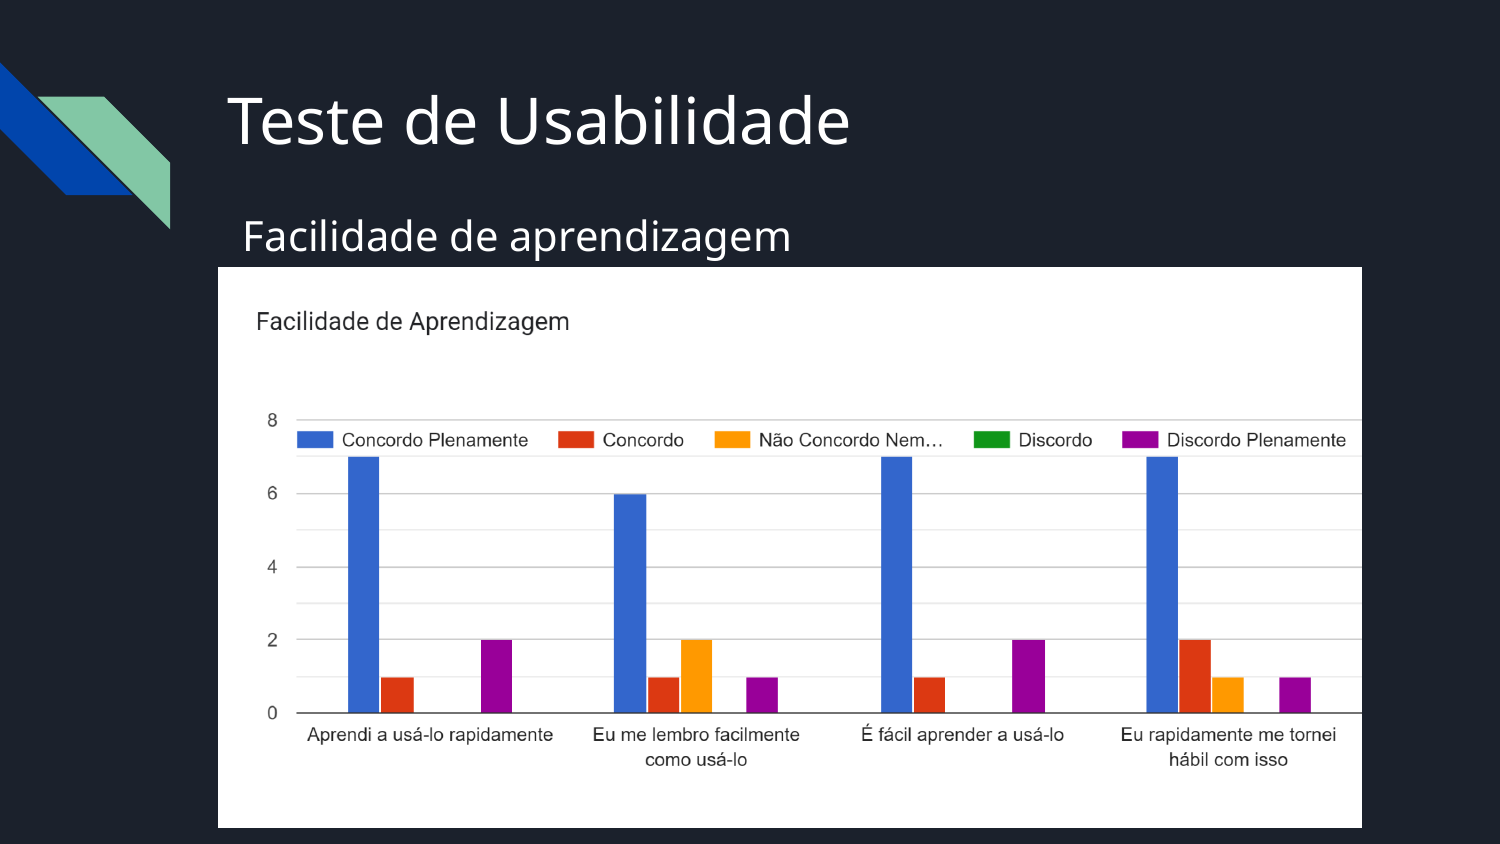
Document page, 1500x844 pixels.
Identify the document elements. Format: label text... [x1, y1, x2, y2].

list Facilidade de aprendizagem [227, 187, 1383, 307]
picture [218, 267, 1362, 829]
title Teste de Usabilidade [212, 64, 1368, 215]
